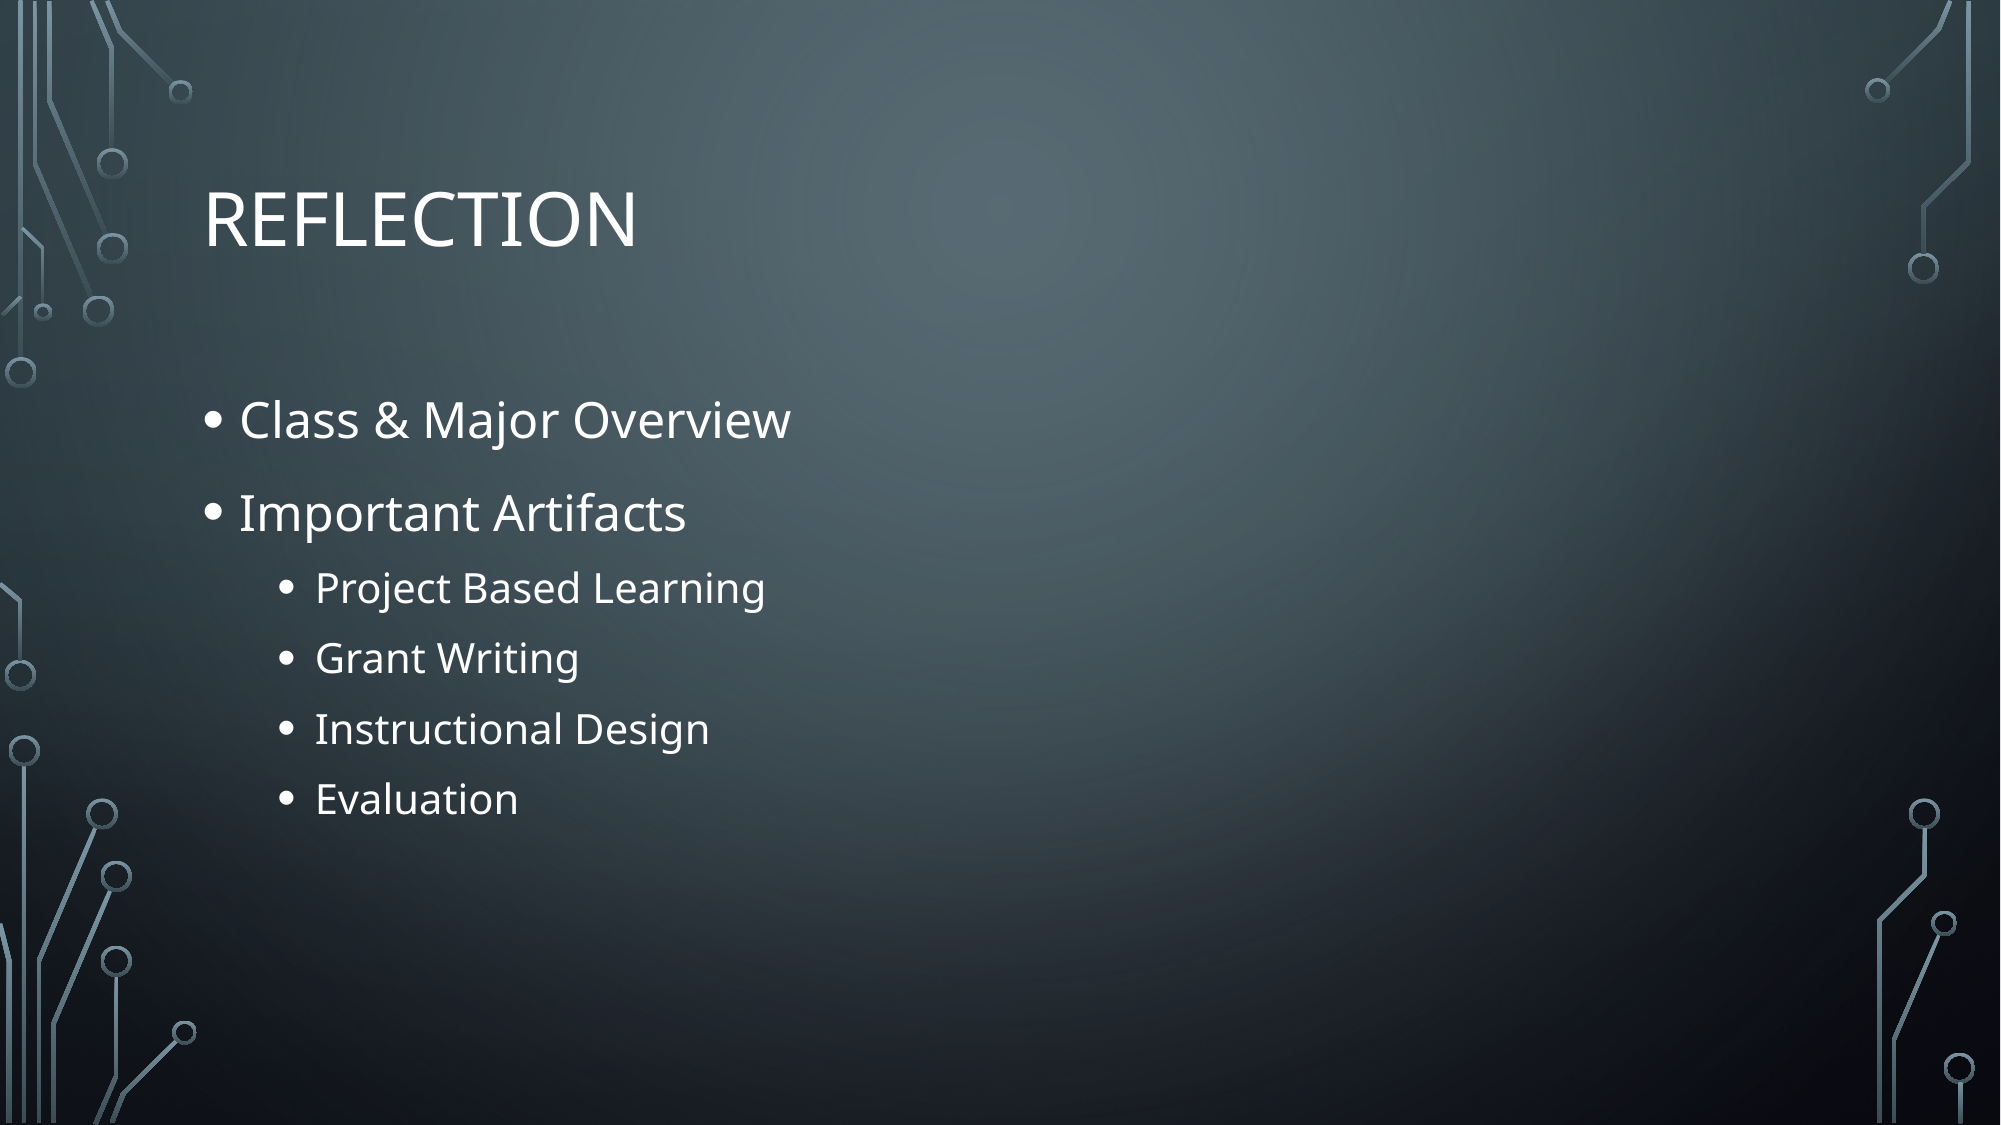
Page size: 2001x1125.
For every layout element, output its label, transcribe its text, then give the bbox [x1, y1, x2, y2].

list Class & Major Overview Important Artifacts Project Based Learning Grant Writing Instructional Design Evaluation [187, 369, 1813, 950]
title Reflection [187, 101, 1813, 344]
